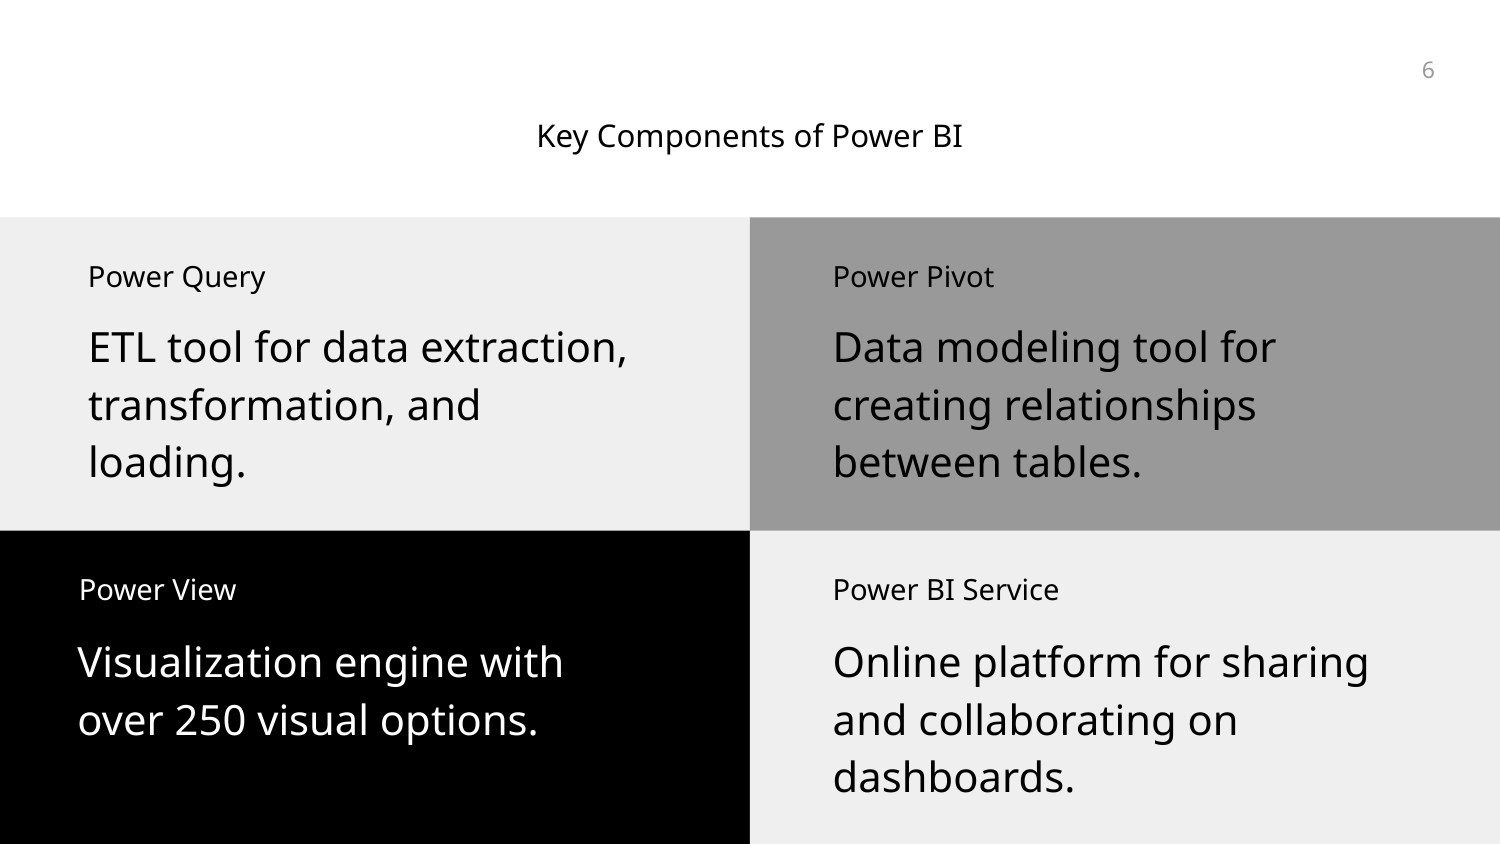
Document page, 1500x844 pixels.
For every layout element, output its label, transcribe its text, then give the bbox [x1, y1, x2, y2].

text_box Data modeling tool for creating relationships between tables. [832, 313, 1422, 494]
text_box Power BI Service [832, 571, 1138, 629]
text_box Power View [78, 571, 384, 629]
slide_number ‹#› [1392, 41, 1450, 71]
text_box Online platform for sharing and collaborating on dashboards. [832, 628, 1412, 788]
text_box Power Query [87, 258, 394, 300]
text_box Power Pivot [832, 258, 1138, 316]
subtitle Key Components of Power BI [455, 101, 1045, 157]
text_box Visualization engine with over 250 visual options. [77, 628, 667, 788]
text_box ETL tool for data extraction, transformation, and loading. [88, 313, 667, 457]
